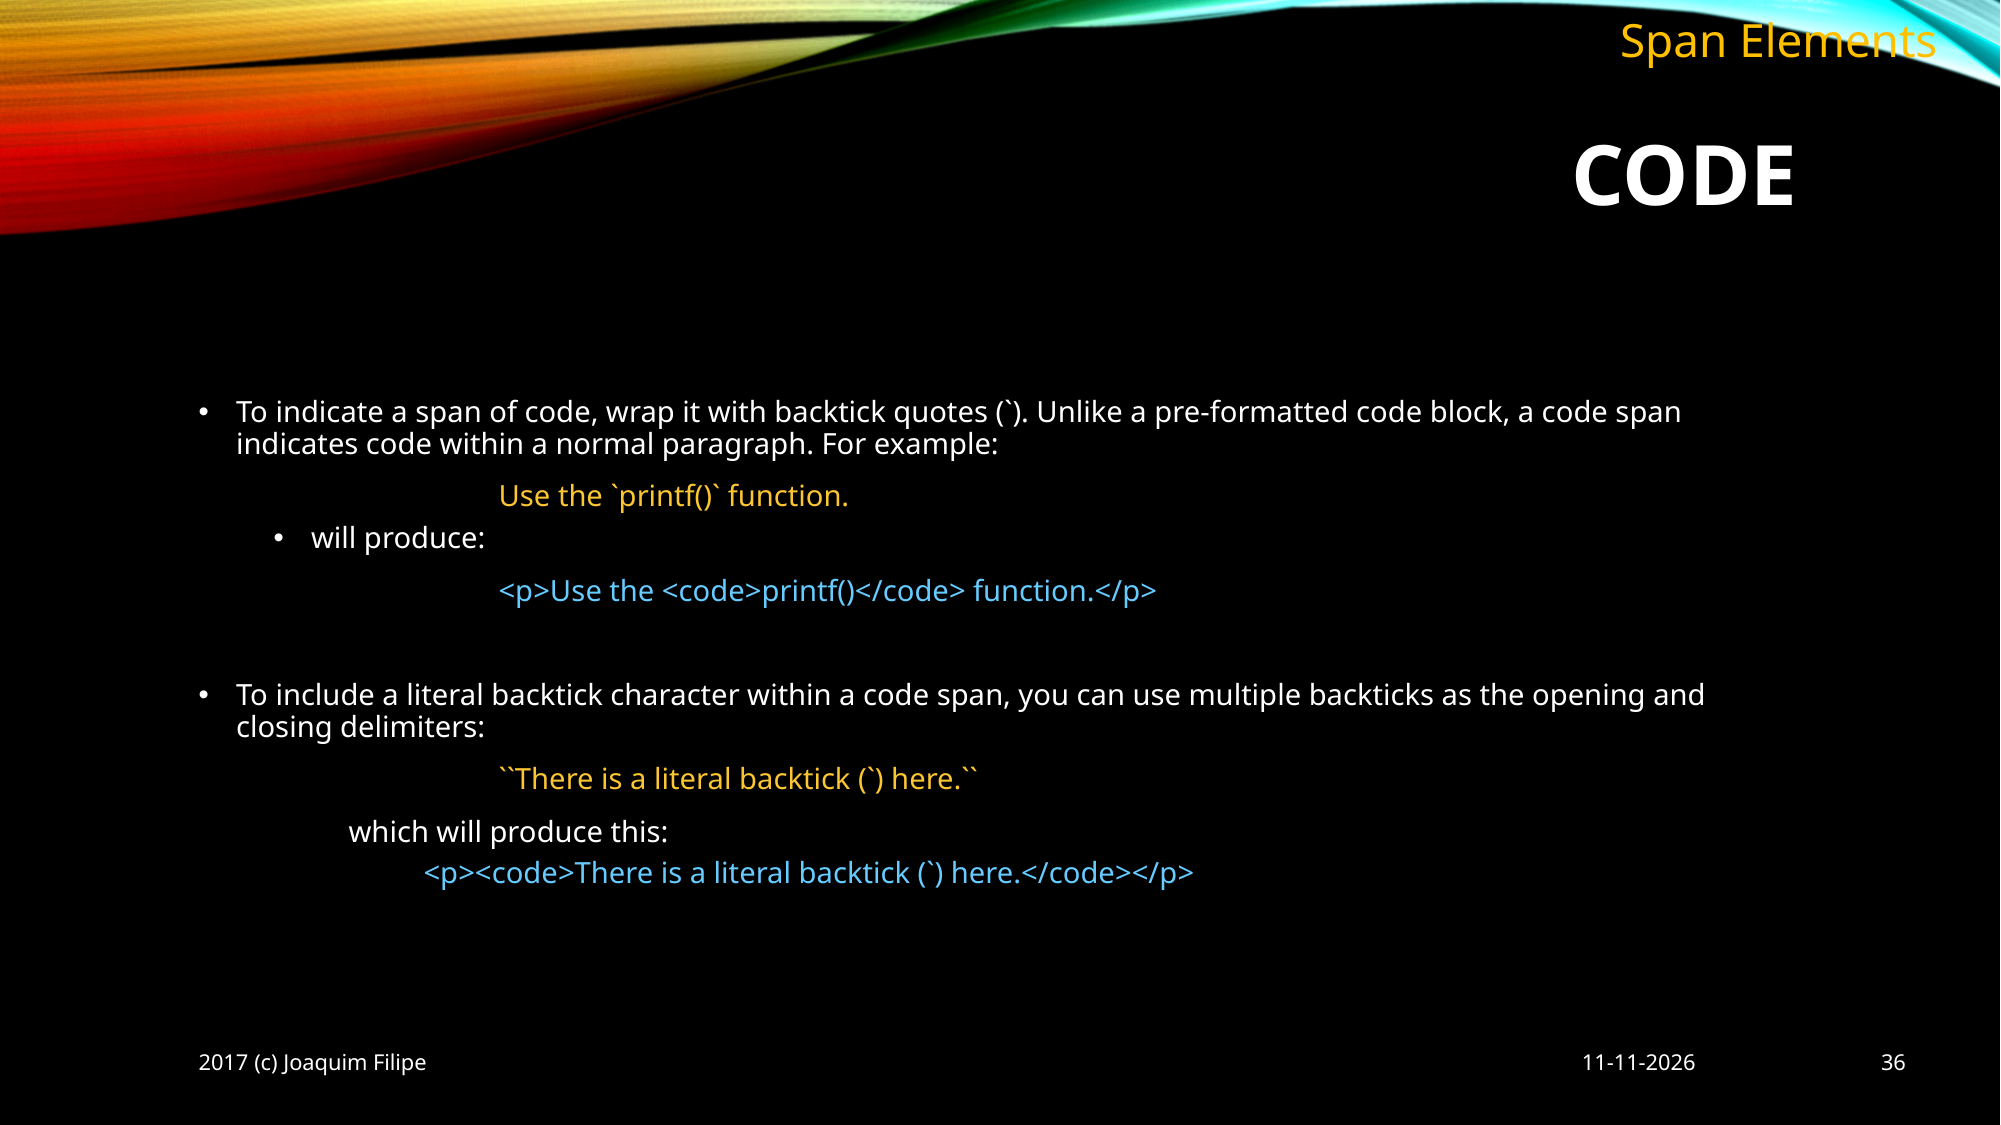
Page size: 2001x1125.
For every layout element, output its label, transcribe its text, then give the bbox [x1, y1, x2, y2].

title code [141, 101, 1813, 257]
list Span Elements [1340, 10, 1953, 82]
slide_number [1448, 1033, 1711, 1094]
list To indicate a span of code, wrap it with backtick quotes (`). Unlike a pre-formatted code block, a code span indicates code within a normal paragraph. For example: Use the `printf()` function. will produce: <p>Use the <code>printf()</code> function.</p> To include a literal backtick character within a code span, you can use multiple backticks as the opening and closing delimiters: ``There is a literal backtick (`) here.`` which will produce this: <p><code>There is a literal backtick (`) here.</code></p> [183, 340, 1813, 948]
slide_number 36 [1830, 1033, 1922, 1094]
picture [0, 0, 2000, 237]
footer 2017 (c) Joaquim Filipe [183, 1033, 1424, 1094]
